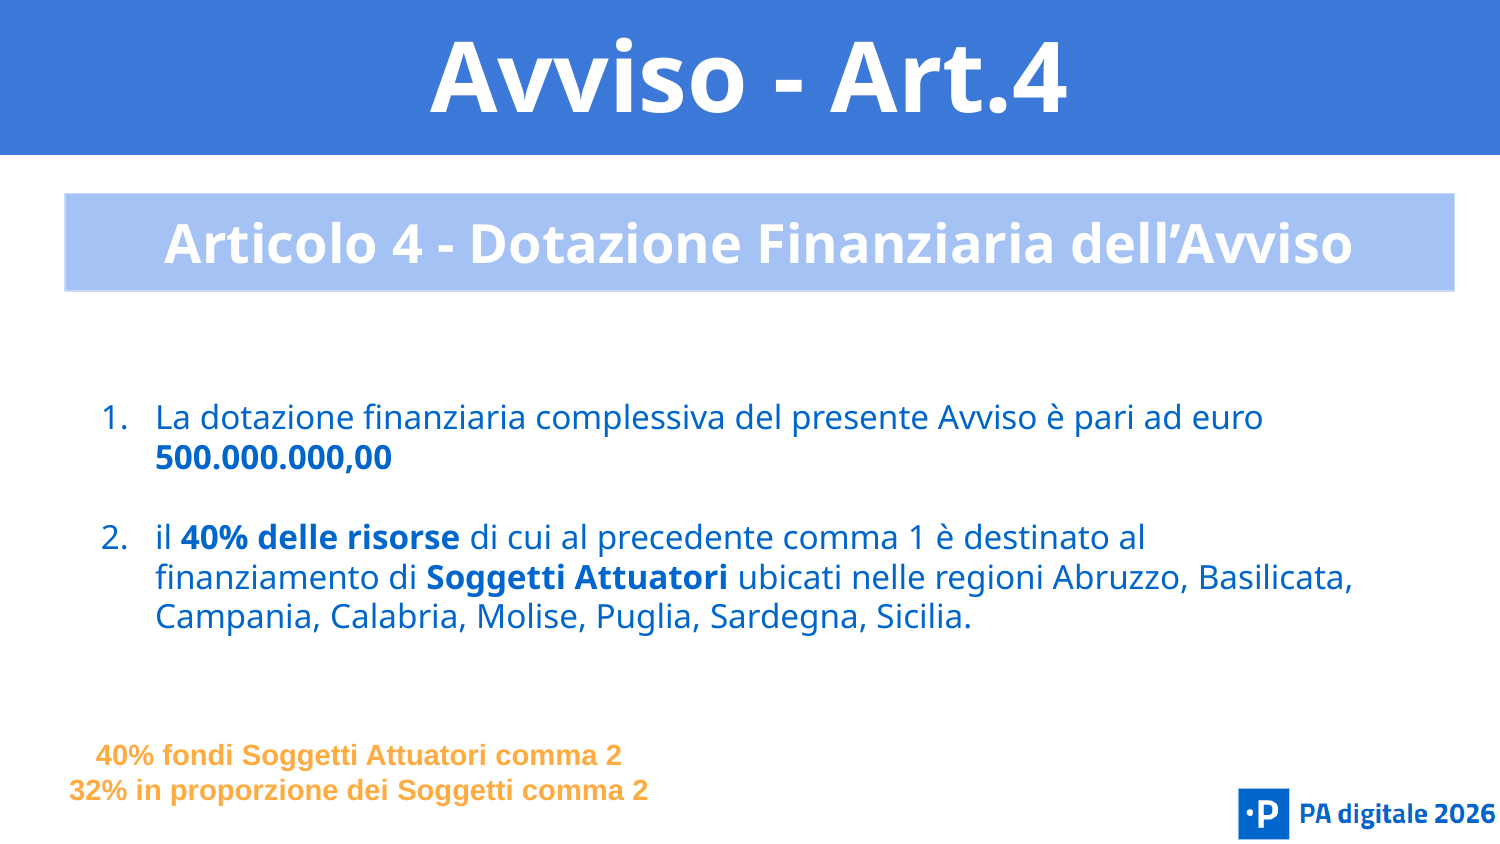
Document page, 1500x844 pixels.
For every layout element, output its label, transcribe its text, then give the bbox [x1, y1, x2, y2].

picture [1233, 782, 1500, 844]
text_box Articolo 4 - Dotazione Finanziaria dell’Avviso [65, 193, 1455, 291]
text_box Avviso - Art.4 [0, 0, 1500, 154]
text_box 40% fondi Soggetti Attuatori comma 2 32% in proporzione dei Soggetti comma 2 [23, 721, 695, 821]
text_box La dotazione finanziaria complessiva del presente Avviso è pari ad euro 500.000.000,00 il 40% delle risorse di cui al precedente comma 1 è destinato al finanziamento di Soggetti Attuatori ubicati nelle regioni Abruzzo, Basilicata, Campania, Calabria, Molise, Puglia, Sardegna, Sicilia. [65, 316, 1455, 756]
